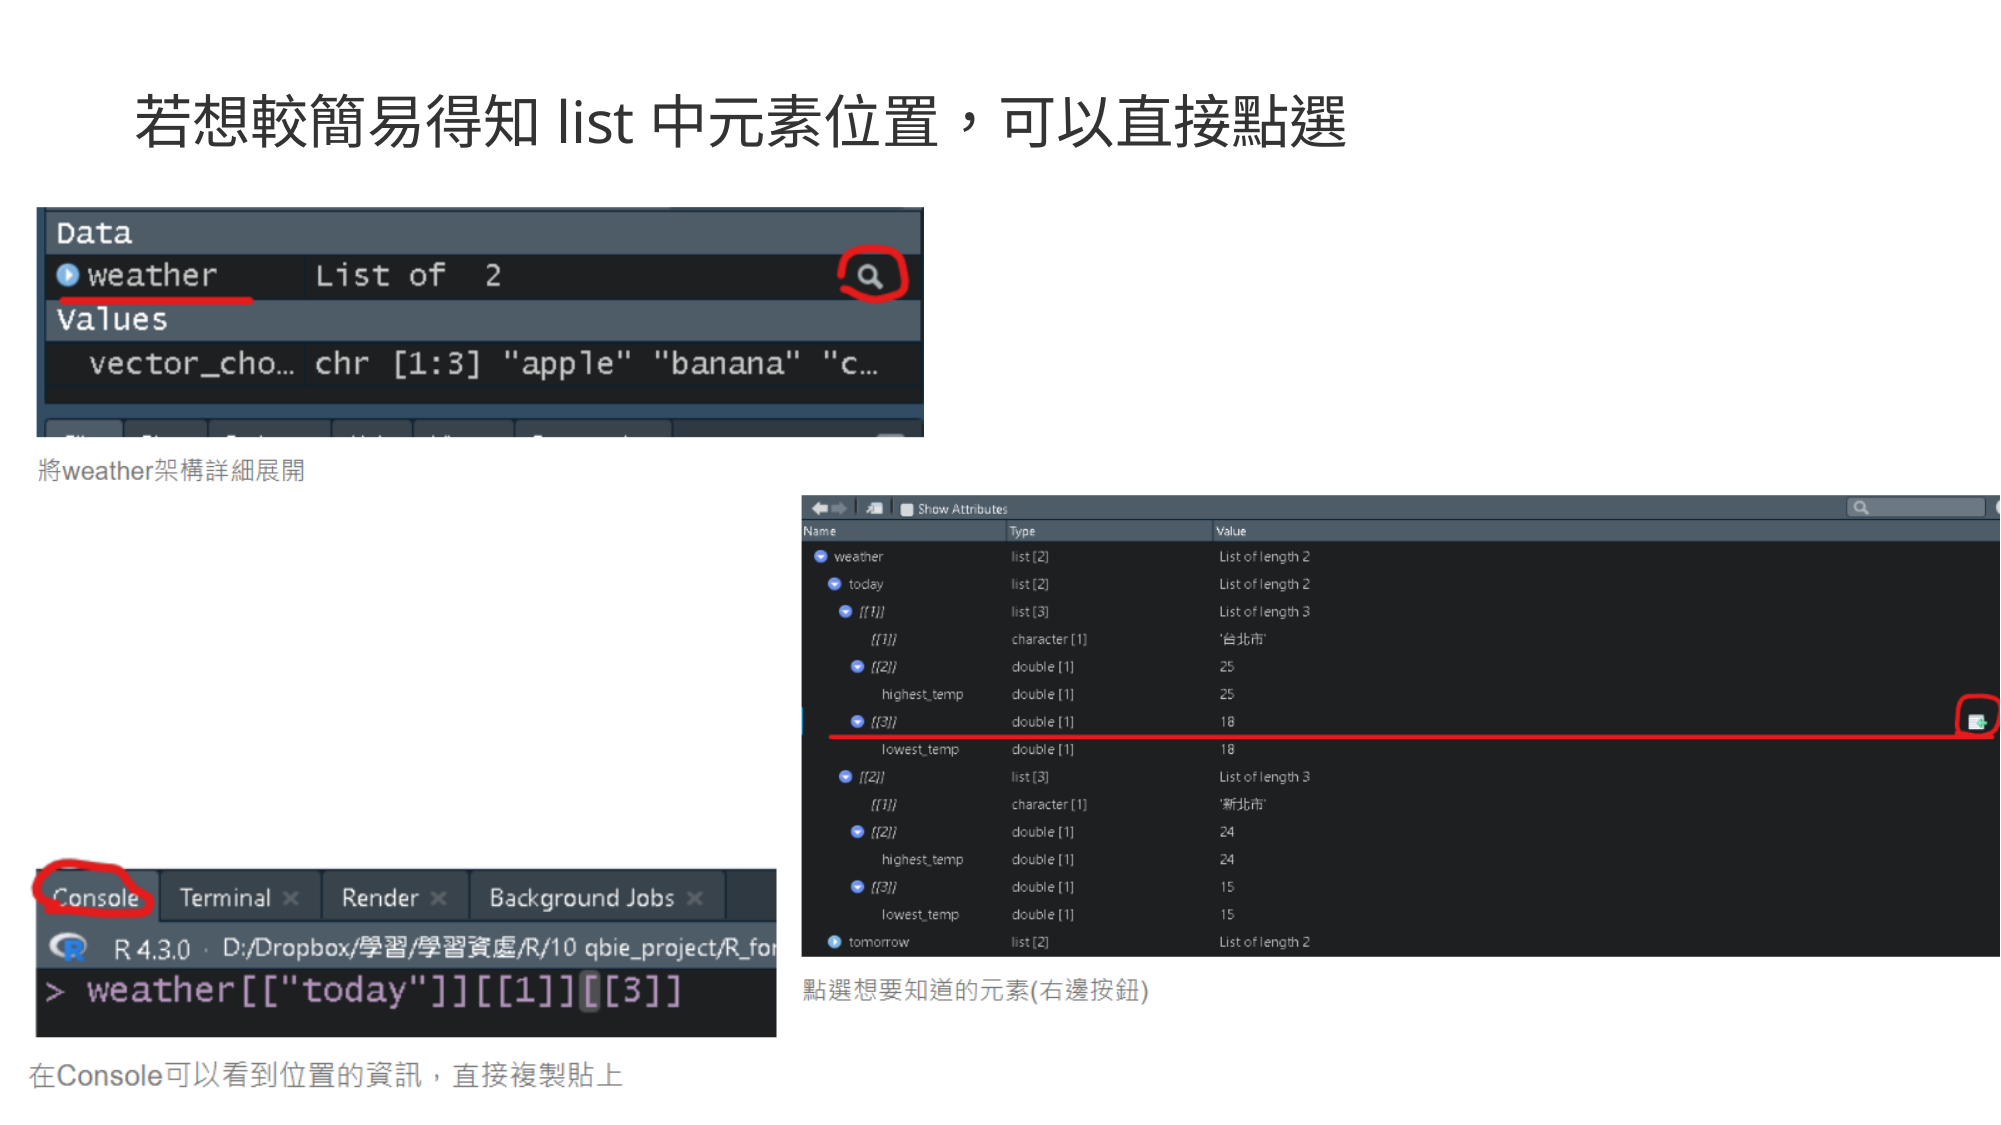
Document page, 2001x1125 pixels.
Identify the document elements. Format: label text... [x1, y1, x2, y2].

picture [33, 206, 2000, 1017]
picture [16, 855, 781, 1093]
list 若想較簡易得知list中元素位置，可以直接點選 [119, 85, 1845, 302]
